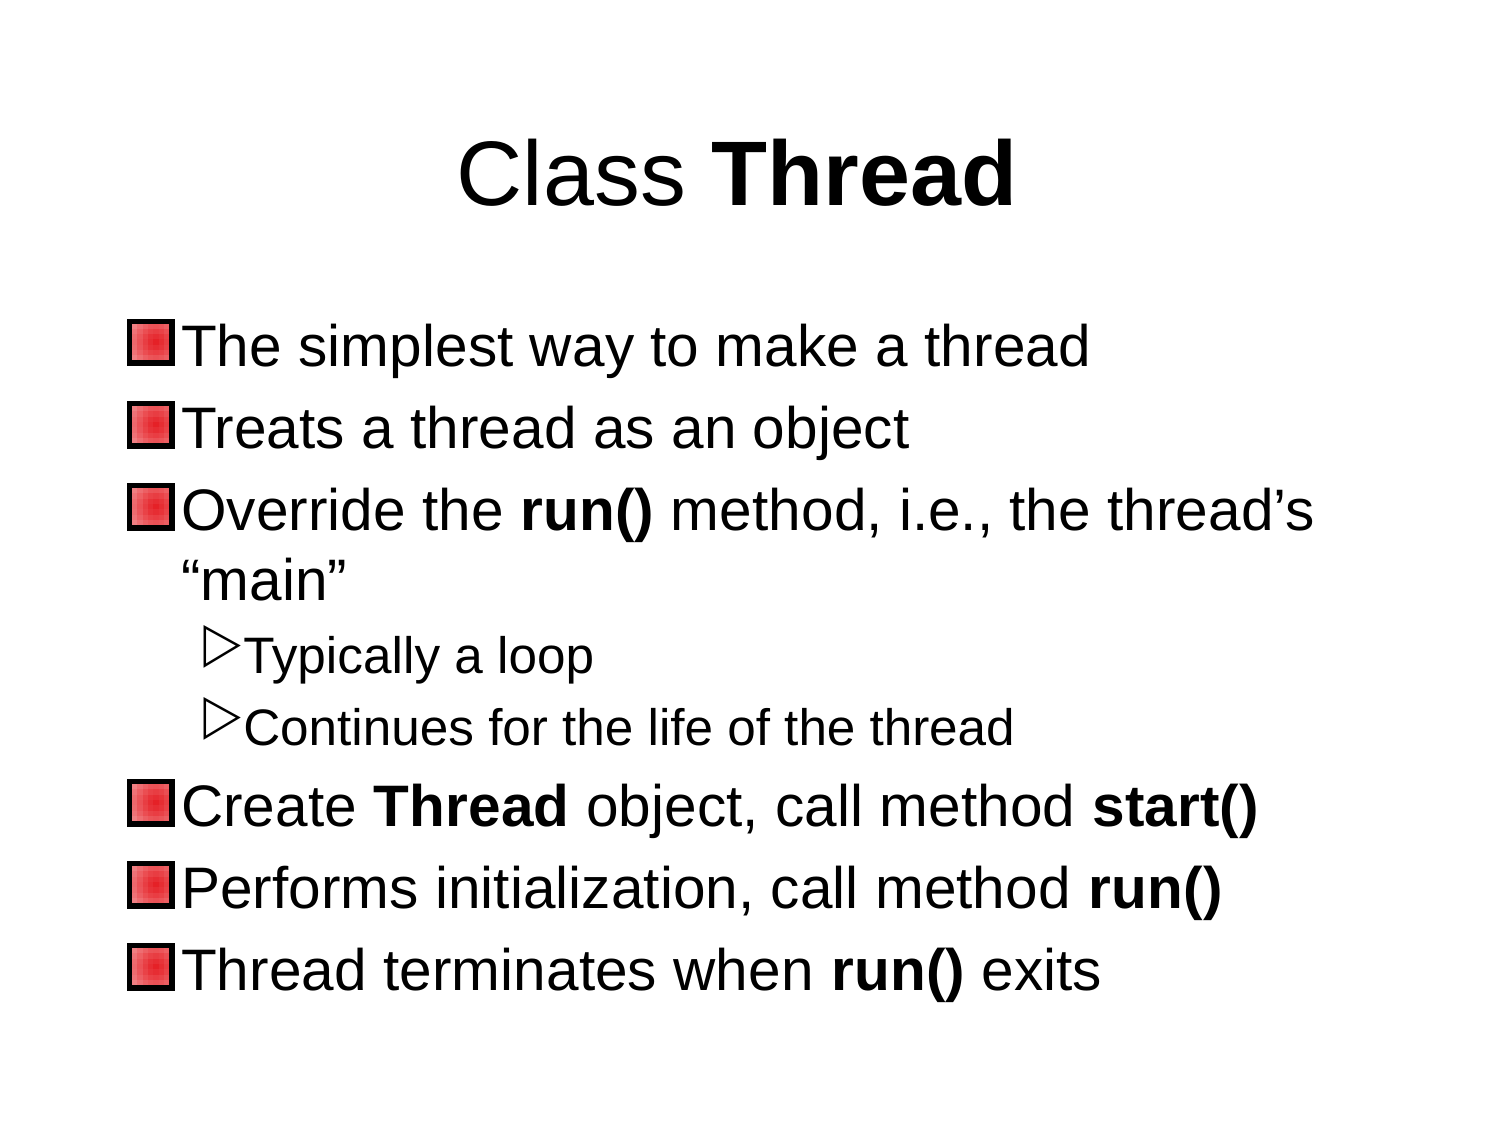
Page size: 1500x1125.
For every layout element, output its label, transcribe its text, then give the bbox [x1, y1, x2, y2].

picture [127, 861, 175, 909]
picture [127, 319, 175, 366]
picture [127, 401, 175, 449]
picture [127, 943, 175, 991]
picture [127, 779, 175, 827]
title Class Thread [112, 75, 1388, 263]
picture [127, 483, 175, 531]
list The simplest way to make a thread Treats a thread as an object Override the run() method, i.e., the thread’s “main” Typically a loop Continues for the life of the thread Create Thread object, call method start() Performs initialization, call method run() Thread terminates when run() exits [112, 299, 1388, 1013]
